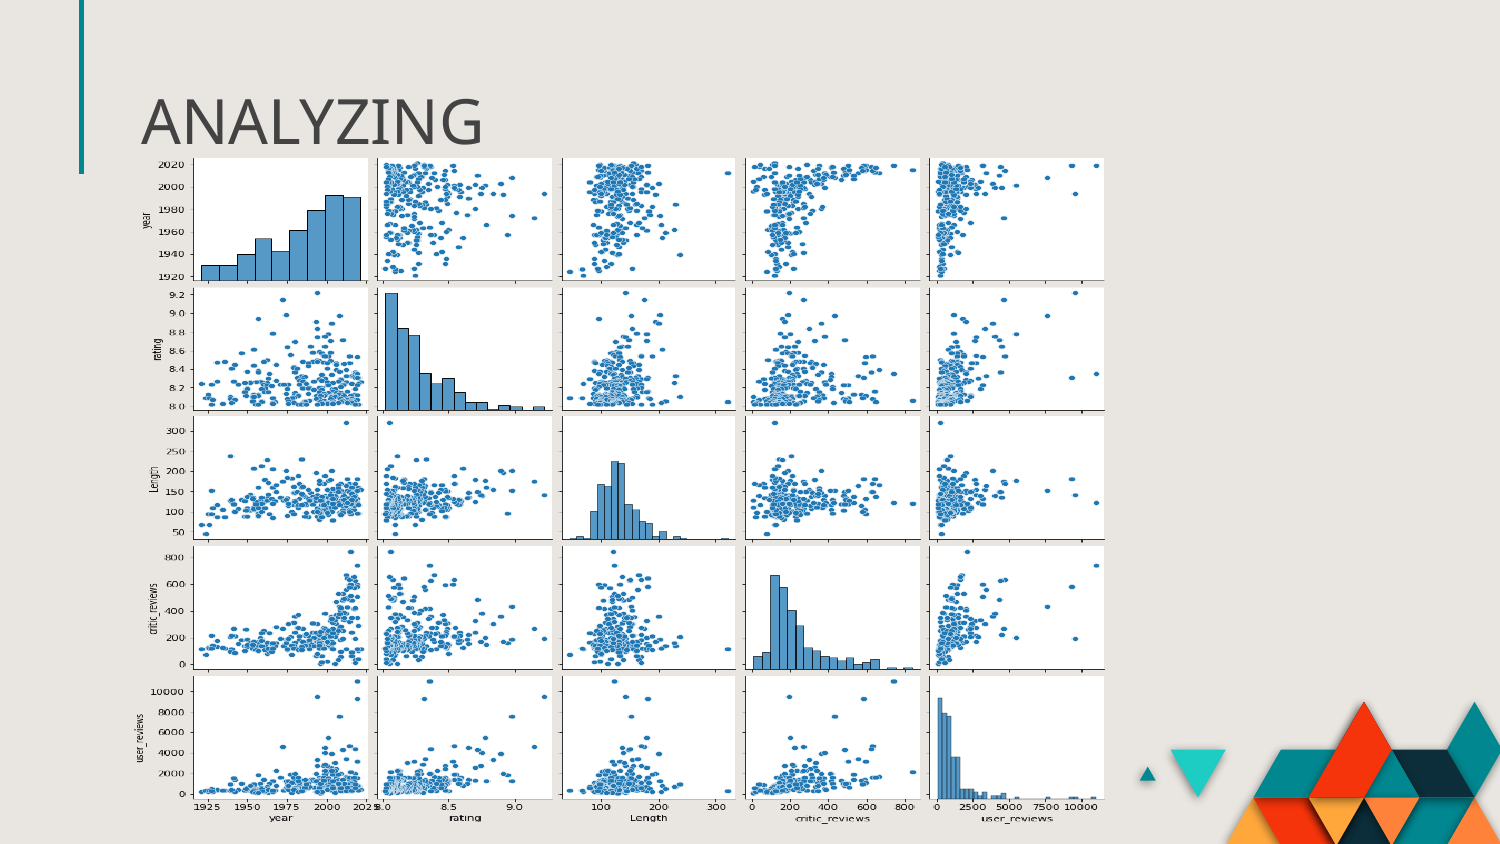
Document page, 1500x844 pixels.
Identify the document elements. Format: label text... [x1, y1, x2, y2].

title ANALYZING [126, 76, 859, 152]
picture [126, 152, 1112, 829]
